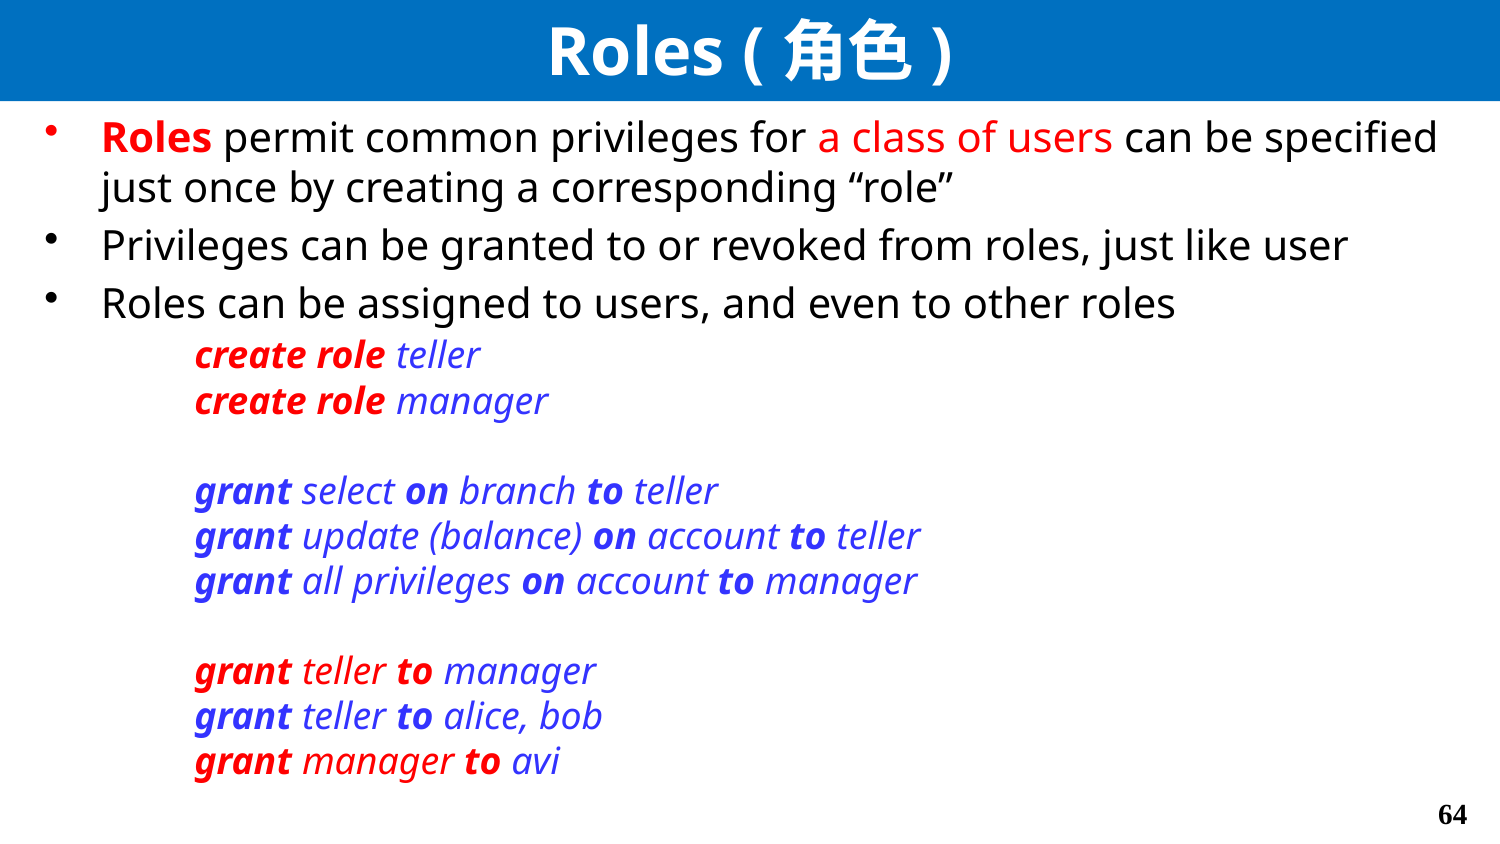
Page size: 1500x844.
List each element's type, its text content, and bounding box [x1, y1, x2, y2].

title Roles (角色) [0, 0, 1500, 102]
list Roles permit common privileges for a class of users can be specified just once by creating a corresponding “role” Privileges can be granted to or revoked from roles, just like user Roles can be assigned to users, and even to other roles create role teller create role manager grant select on branch to teller grant update (balance) on account to teller grant all privileges on account to manager grant teller to manager grant teller to alice, bob grant manager to avi [29, 102, 1471, 800]
